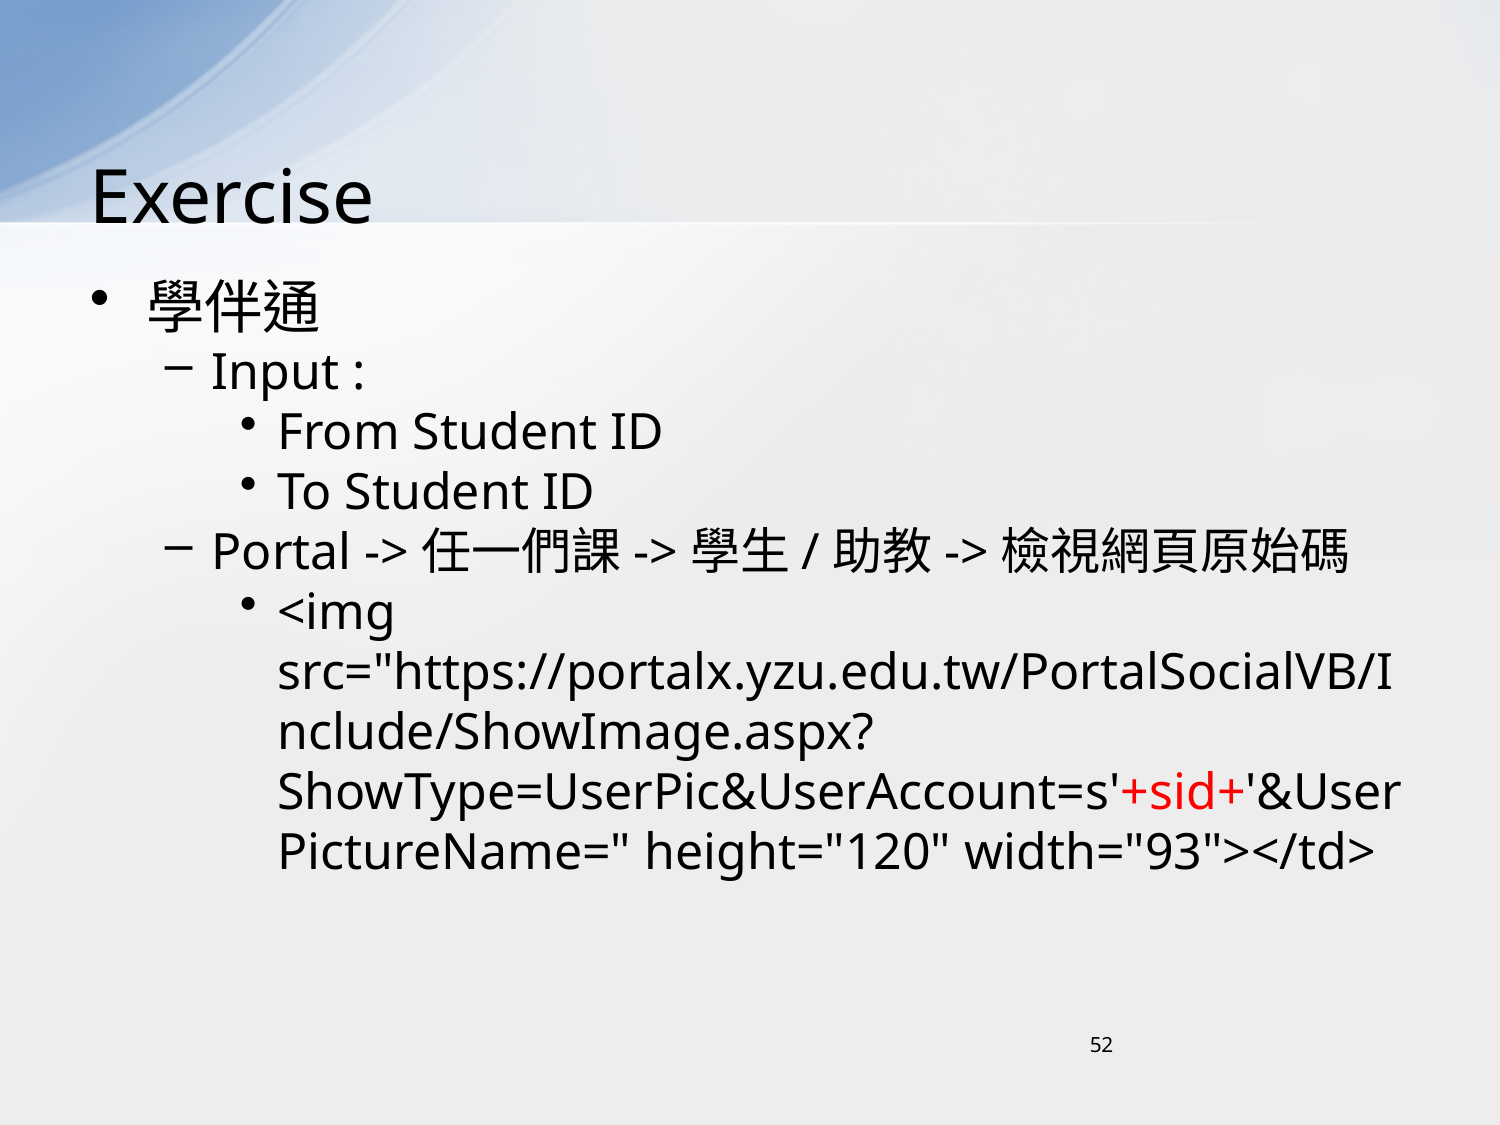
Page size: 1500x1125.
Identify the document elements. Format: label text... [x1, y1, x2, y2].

picture [0, 0, 1500, 1125]
list 學伴通 Input : From Student ID To Student ID Portal ->任一們課->學生/助教->檢視網頁原始碼 <img src="https://portalx.yzu.edu.tw/PortalSocialVB/Include/ShowImage.aspx?ShowType=UserPic&UserAccount=s'+sid+'&UserPictureName=" height="120" width="93"></td> [75, 262, 1425, 1005]
slide_number 52 [1074, 1024, 1425, 1103]
title Exercise [75, 58, 1425, 247]
